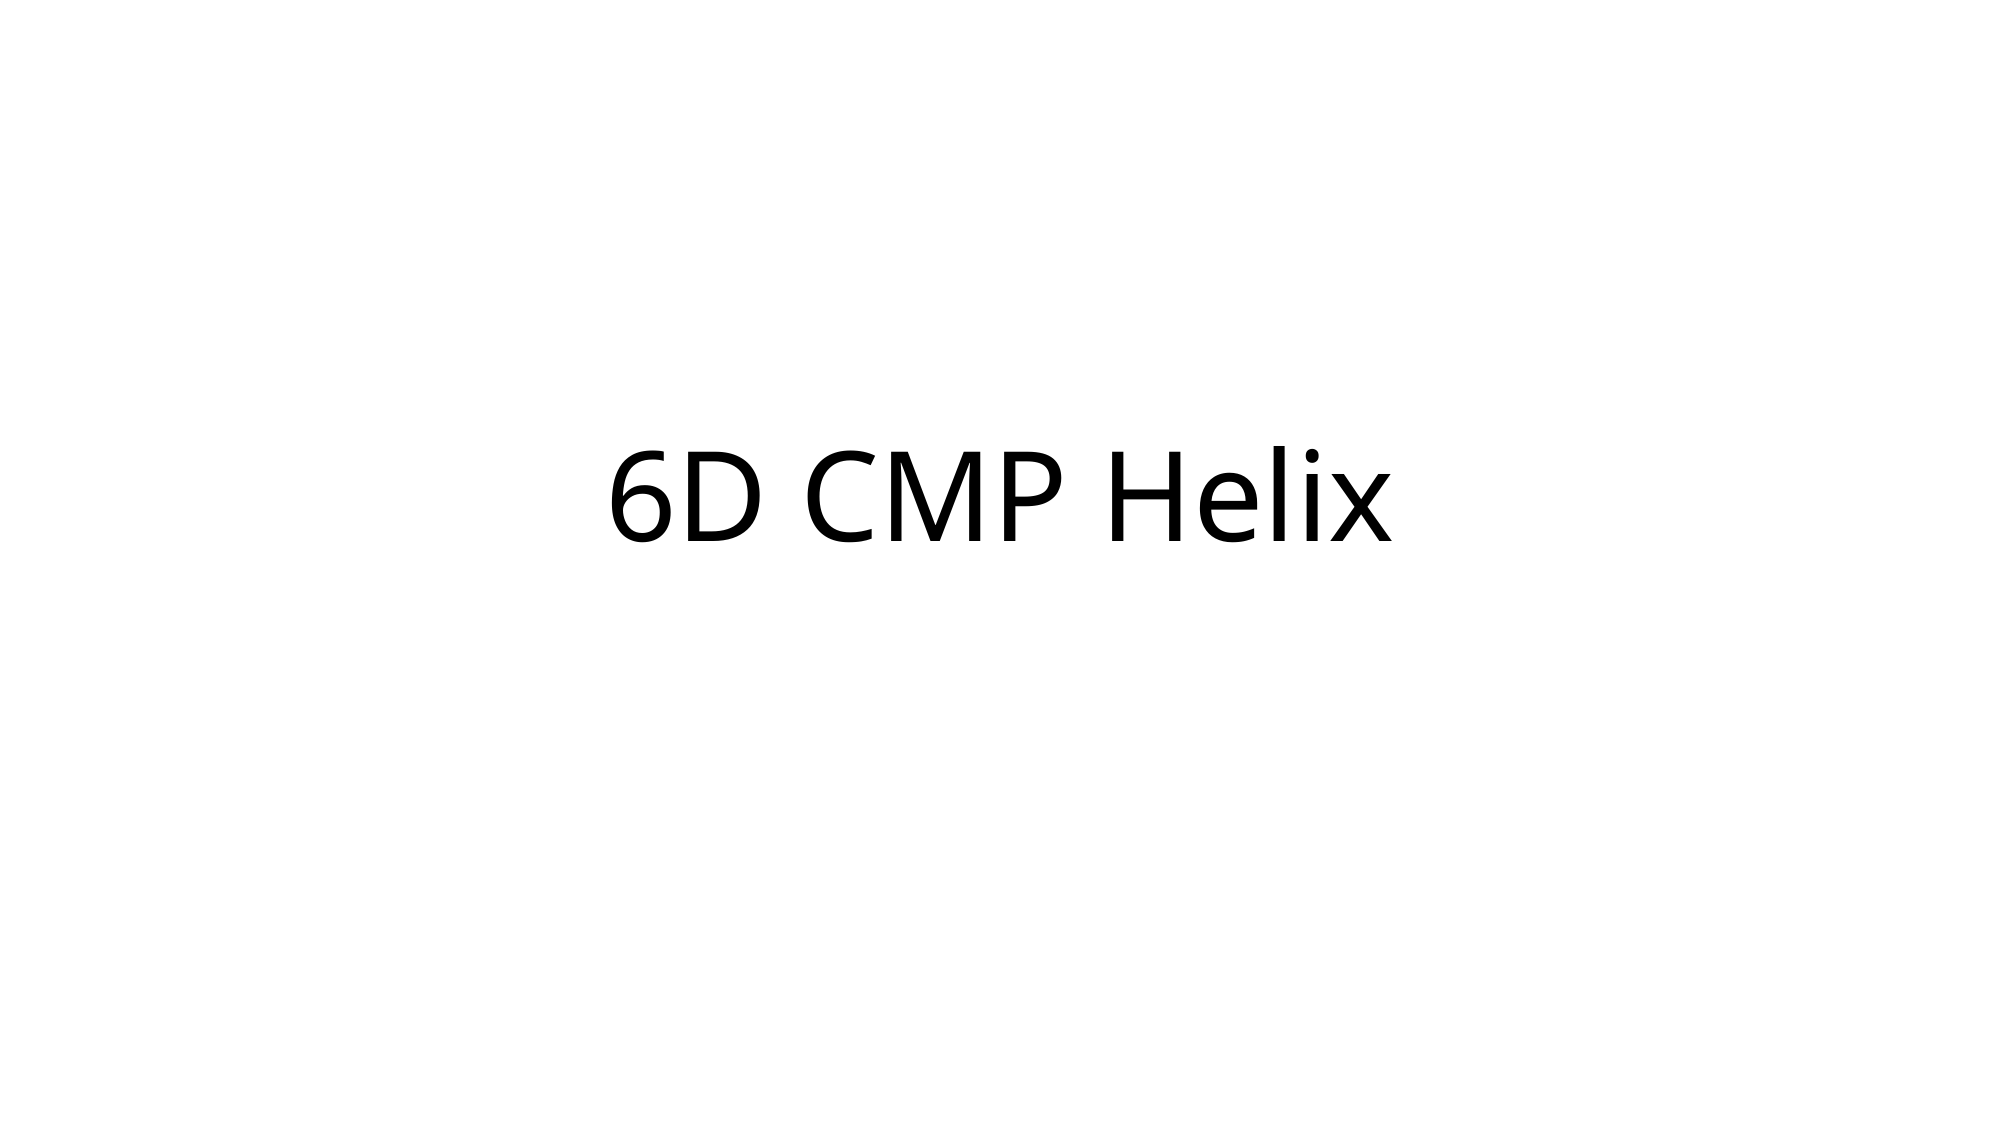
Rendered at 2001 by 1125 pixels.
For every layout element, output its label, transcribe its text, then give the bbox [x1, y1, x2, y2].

title 6D CMP Helix [249, 184, 1750, 576]
